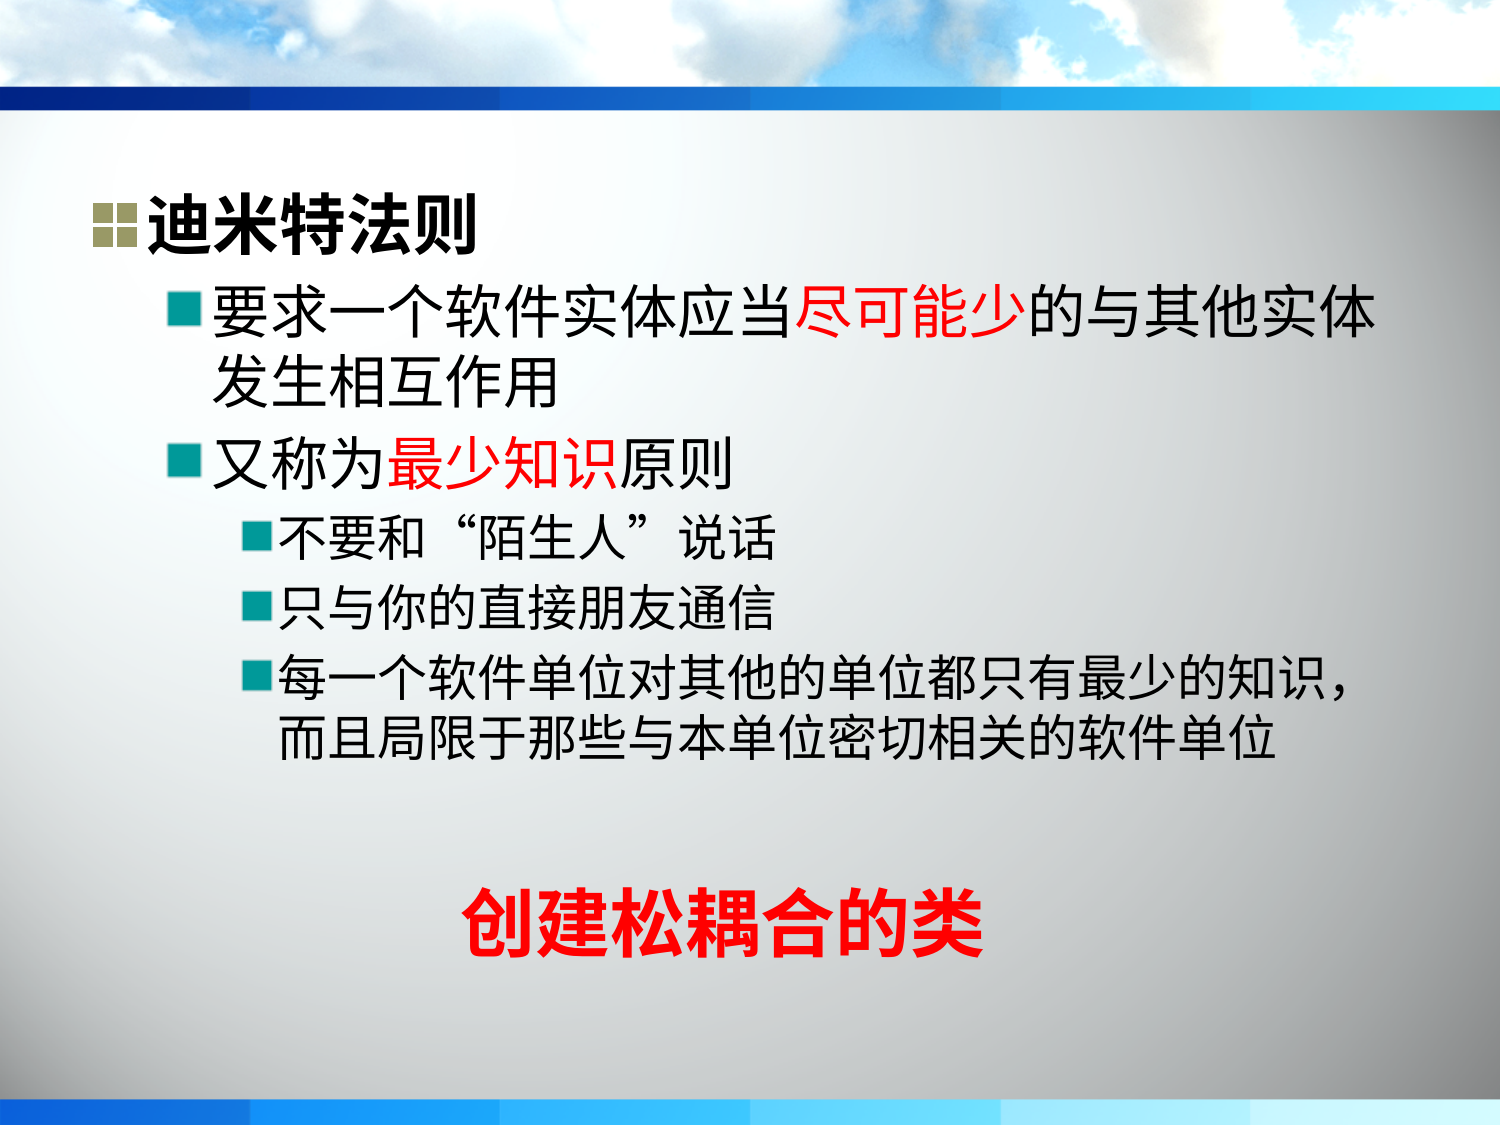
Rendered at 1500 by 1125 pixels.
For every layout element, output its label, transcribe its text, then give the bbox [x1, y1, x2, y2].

picture [0, 0, 1500, 1125]
text_box 创建松耦合的类 [445, 869, 1001, 975]
list 迪米特法则 要求一个软件实体应当尽可能少的与其他实体发生相互作用 又称为最少知识原则 不要和“陌生人”说话 只与你的直接朋友通信 每一个软件单位对其他的单位都只有最少的知识，而且局限于那些与本单位密切相关的软件单位 [75, 175, 1418, 1055]
